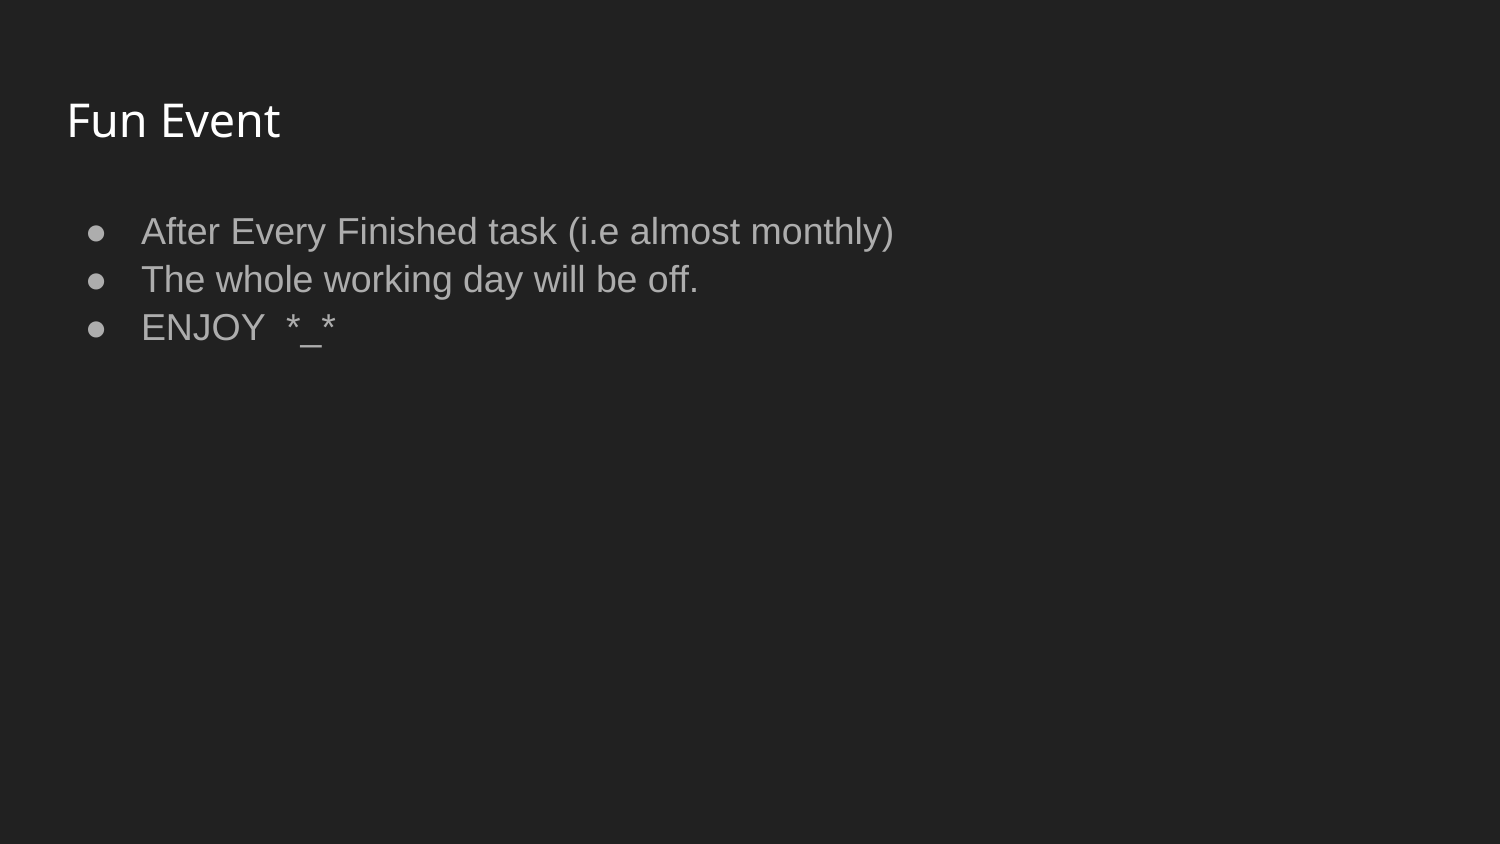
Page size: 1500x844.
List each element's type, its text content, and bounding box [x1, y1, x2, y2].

title Fun Event [51, 72, 1449, 167]
list After Every Finished task (i.e almost monthly) The whole working day will be off. ENJOY *_* [51, 189, 1449, 750]
